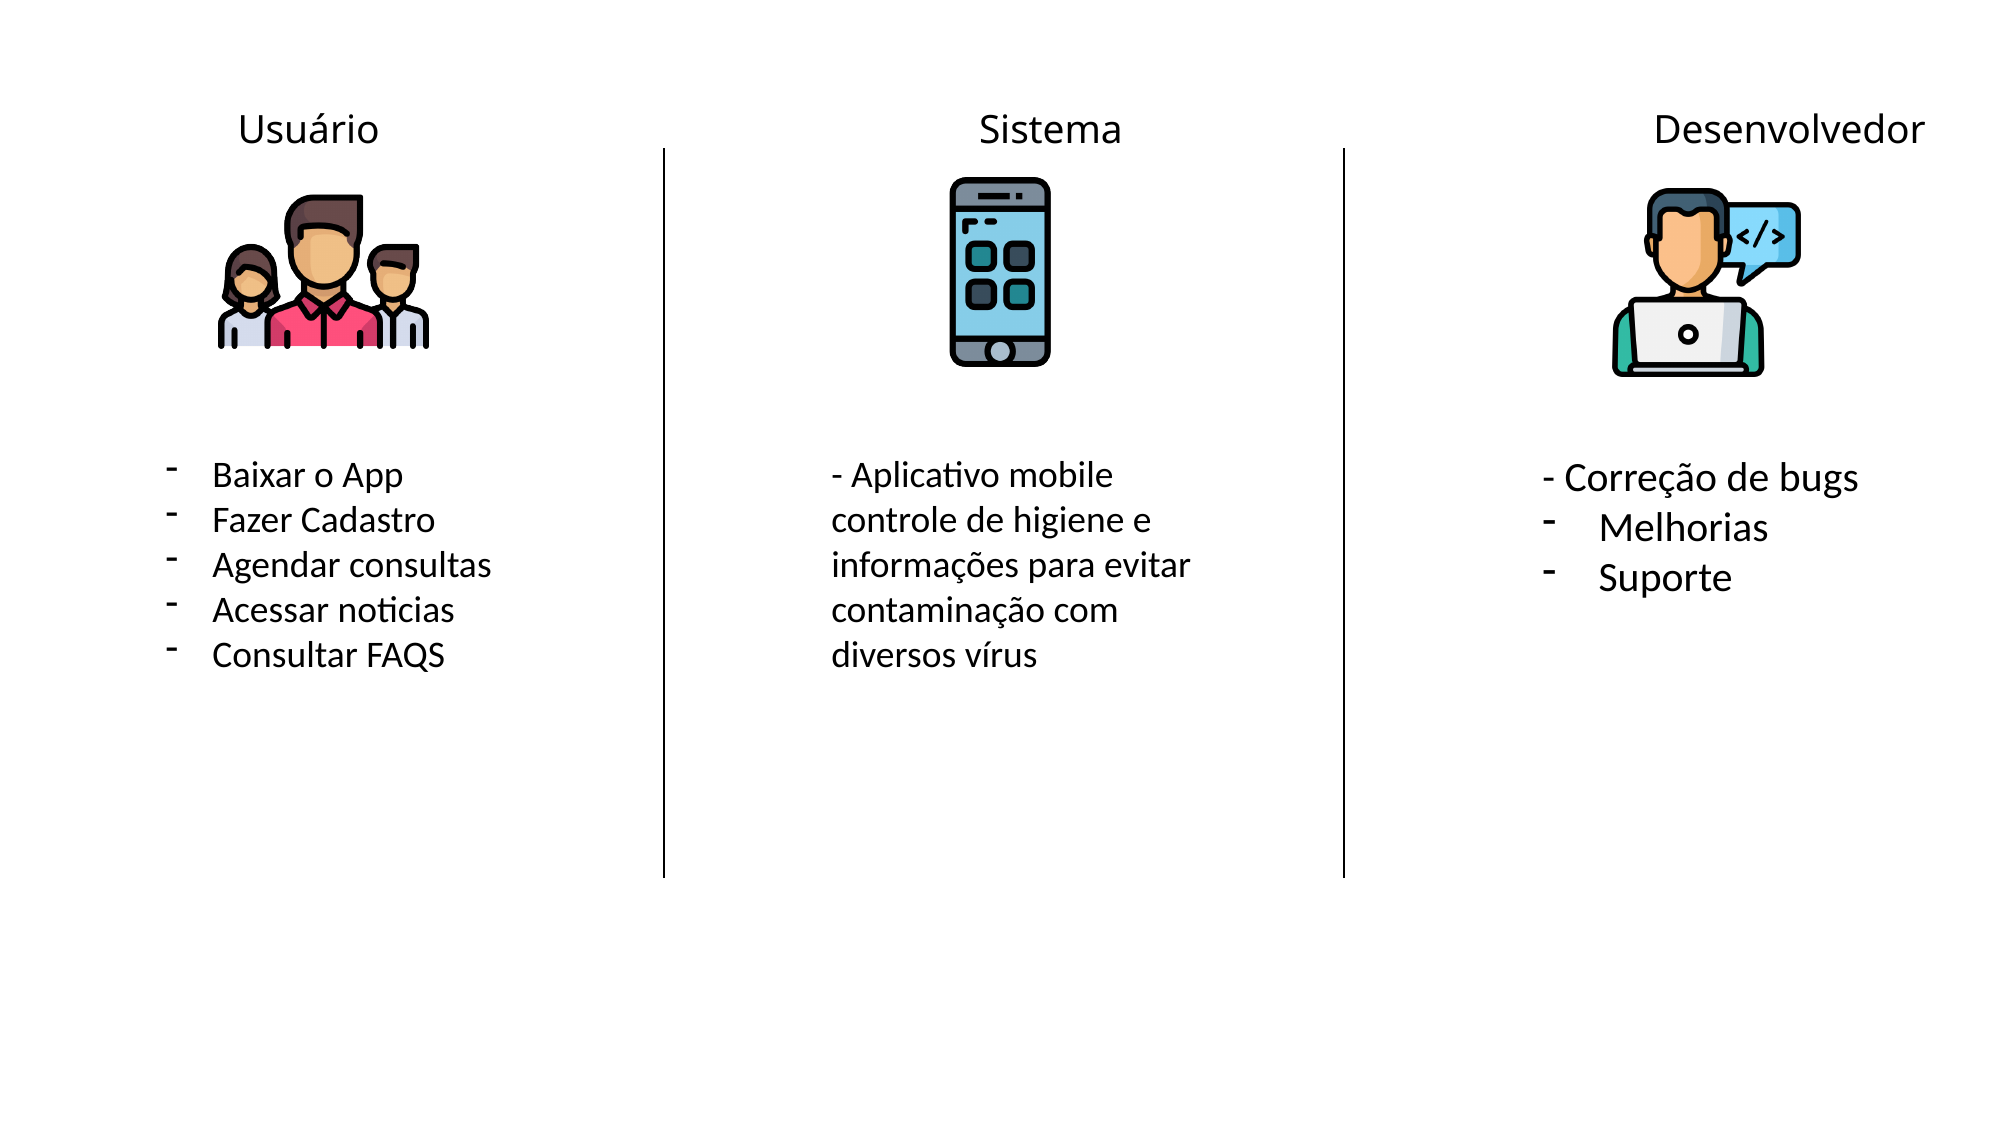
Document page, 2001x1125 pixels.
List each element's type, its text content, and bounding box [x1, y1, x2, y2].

title Usuário Sistema Desenvolvedor [112, 83, 1947, 272]
text_box - Aplicativo mobile controle de higiene e informações para evitar contaminação com diversos vírus [816, 442, 1208, 727]
text_box Baixar o App Fazer Cadastro Agendar consultas Acessar noticias Consultar FAQS [150, 442, 511, 682]
picture [1612, 188, 1801, 377]
picture [905, 177, 1095, 367]
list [218, 166, 429, 377]
text_box - Correção de bugs Melhorias Suporte [1527, 442, 2000, 657]
